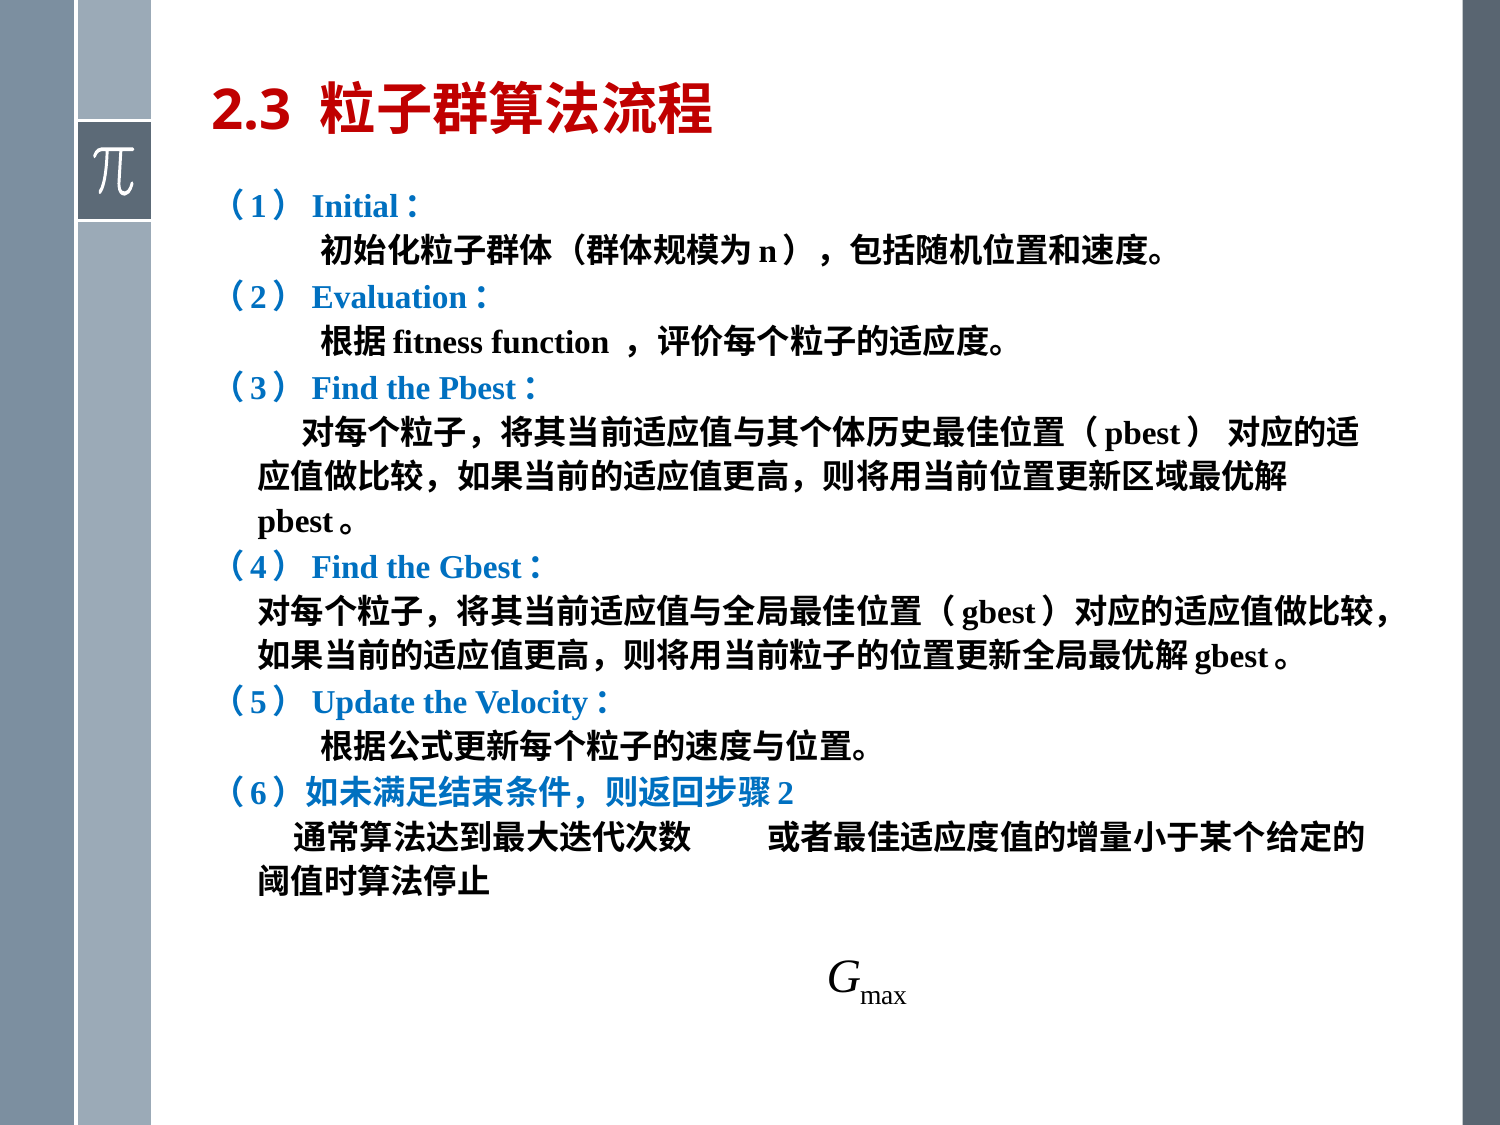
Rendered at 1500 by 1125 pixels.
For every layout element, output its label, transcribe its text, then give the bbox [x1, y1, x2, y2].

list （1）Initial： 初始化粒子群体（群体规模为n），包括随机位置和速度。 （2）Evaluation： 根据fitness function ，评价每个粒子的适应度。 （3）Find the Pbest： 对每个粒子，将其当前适应值与其个体历史最佳位置（pbest） 对应的适应值做比较，如果当前的适应值更高，则将用当前位置更新区域最优解pbest。 （4）Find the Gbest： 对每个粒子，将其当前适应值与全局最佳位置（gbest）对应的适应值做比较，如果当前的适应值更高，则将用当前粒子的位置更新全局最优解gbest。 （5）Update the Velocity： 根据公式更新每个粒子的速度与位置。 （6）如未满足结束条件，则返回步骤2 通常算法达到最大迭代次数 或者最佳适应度值的增量小于某个给定的阈值时算法停止 这样一个场景：一群鸟在随机搜索食物 [196, 172, 1400, 1013]
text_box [820, 944, 917, 1017]
title 2.3 粒子群算法流程 [196, 29, 1400, 149]
